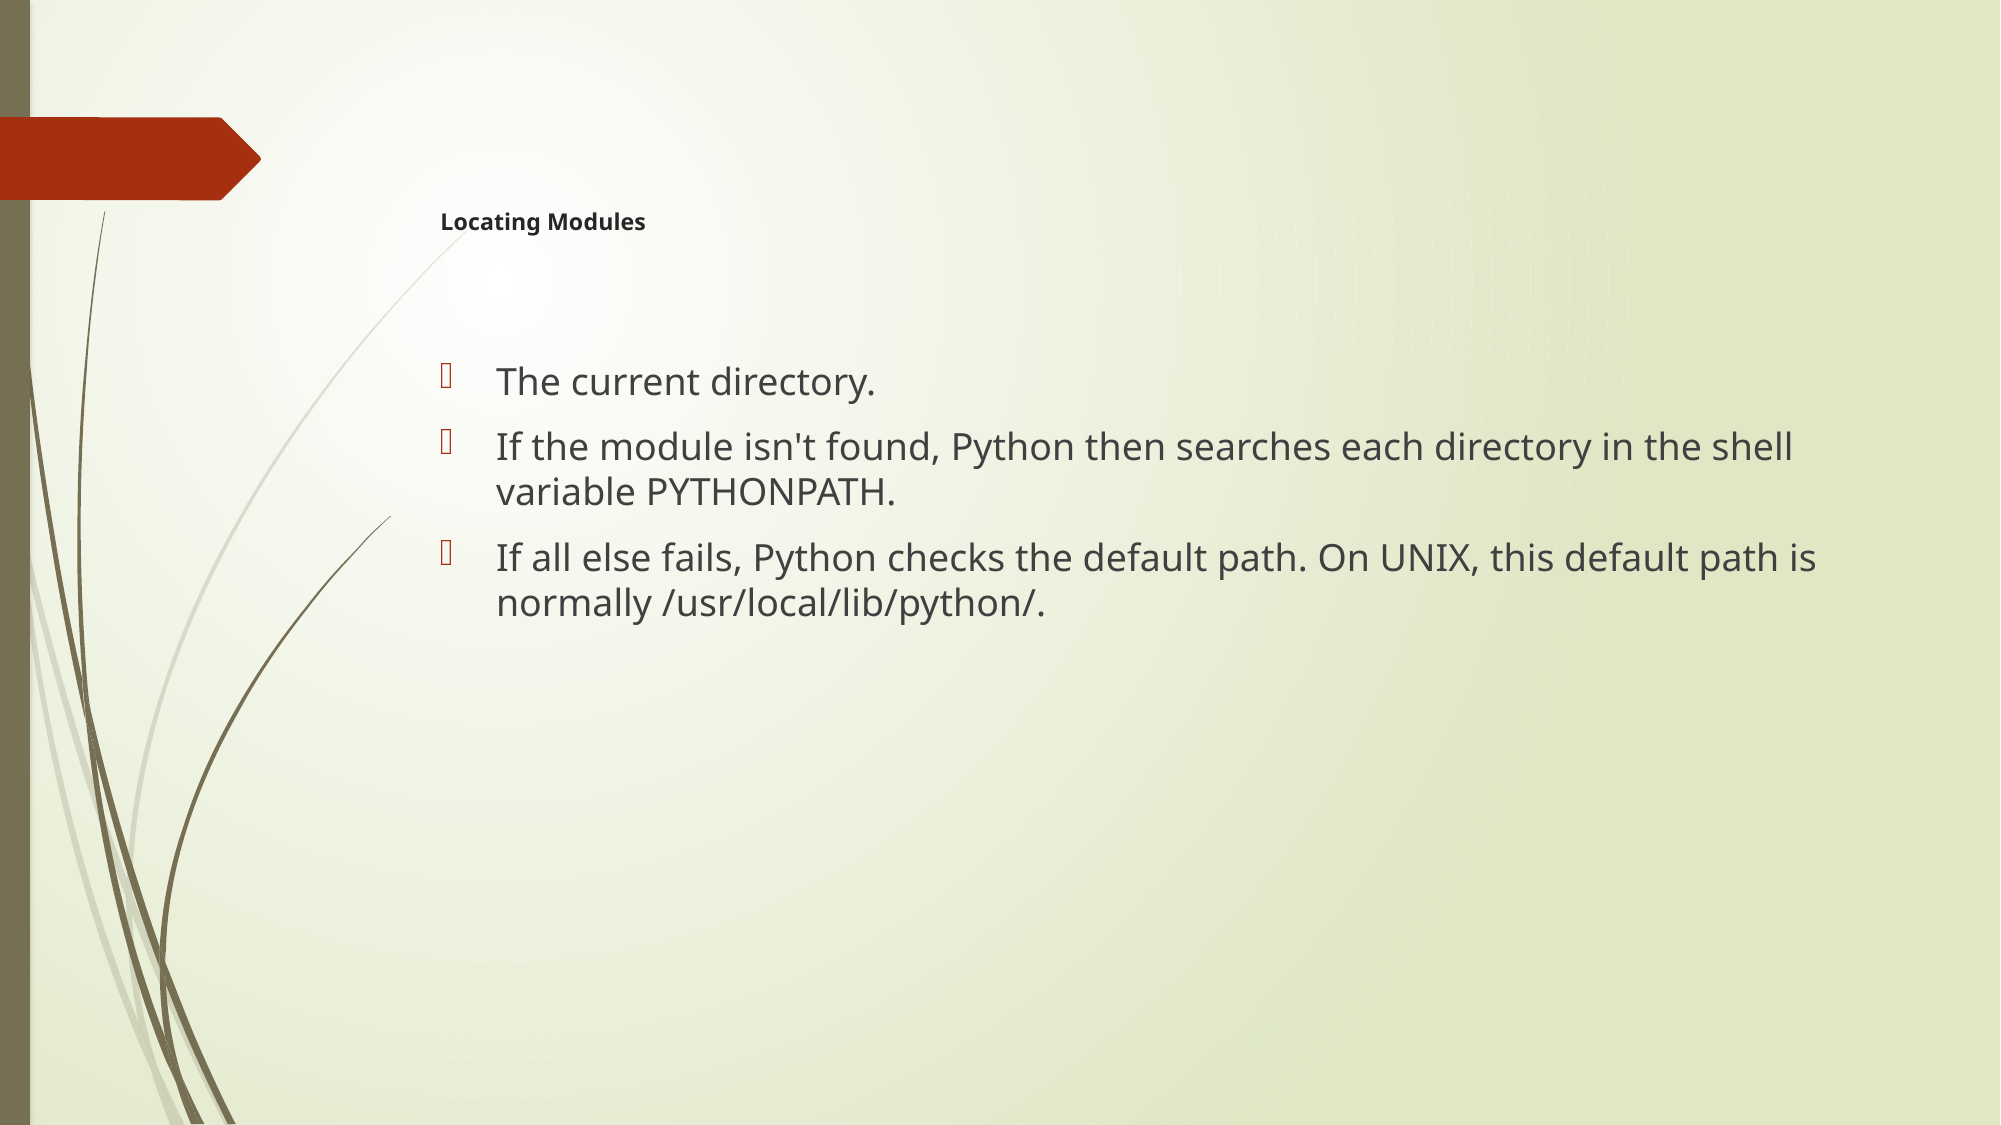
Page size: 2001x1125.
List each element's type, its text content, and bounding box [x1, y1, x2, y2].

list The current directory. If the module isn't found, Python then searches each directory in the shell variable PYTHONPATH. If all else fails, Python checks the default path. On UNIX, this default path is normally /usr/local/lib/python/. [424, 350, 1888, 970]
title Locating Modules [425, 199, 1888, 327]
